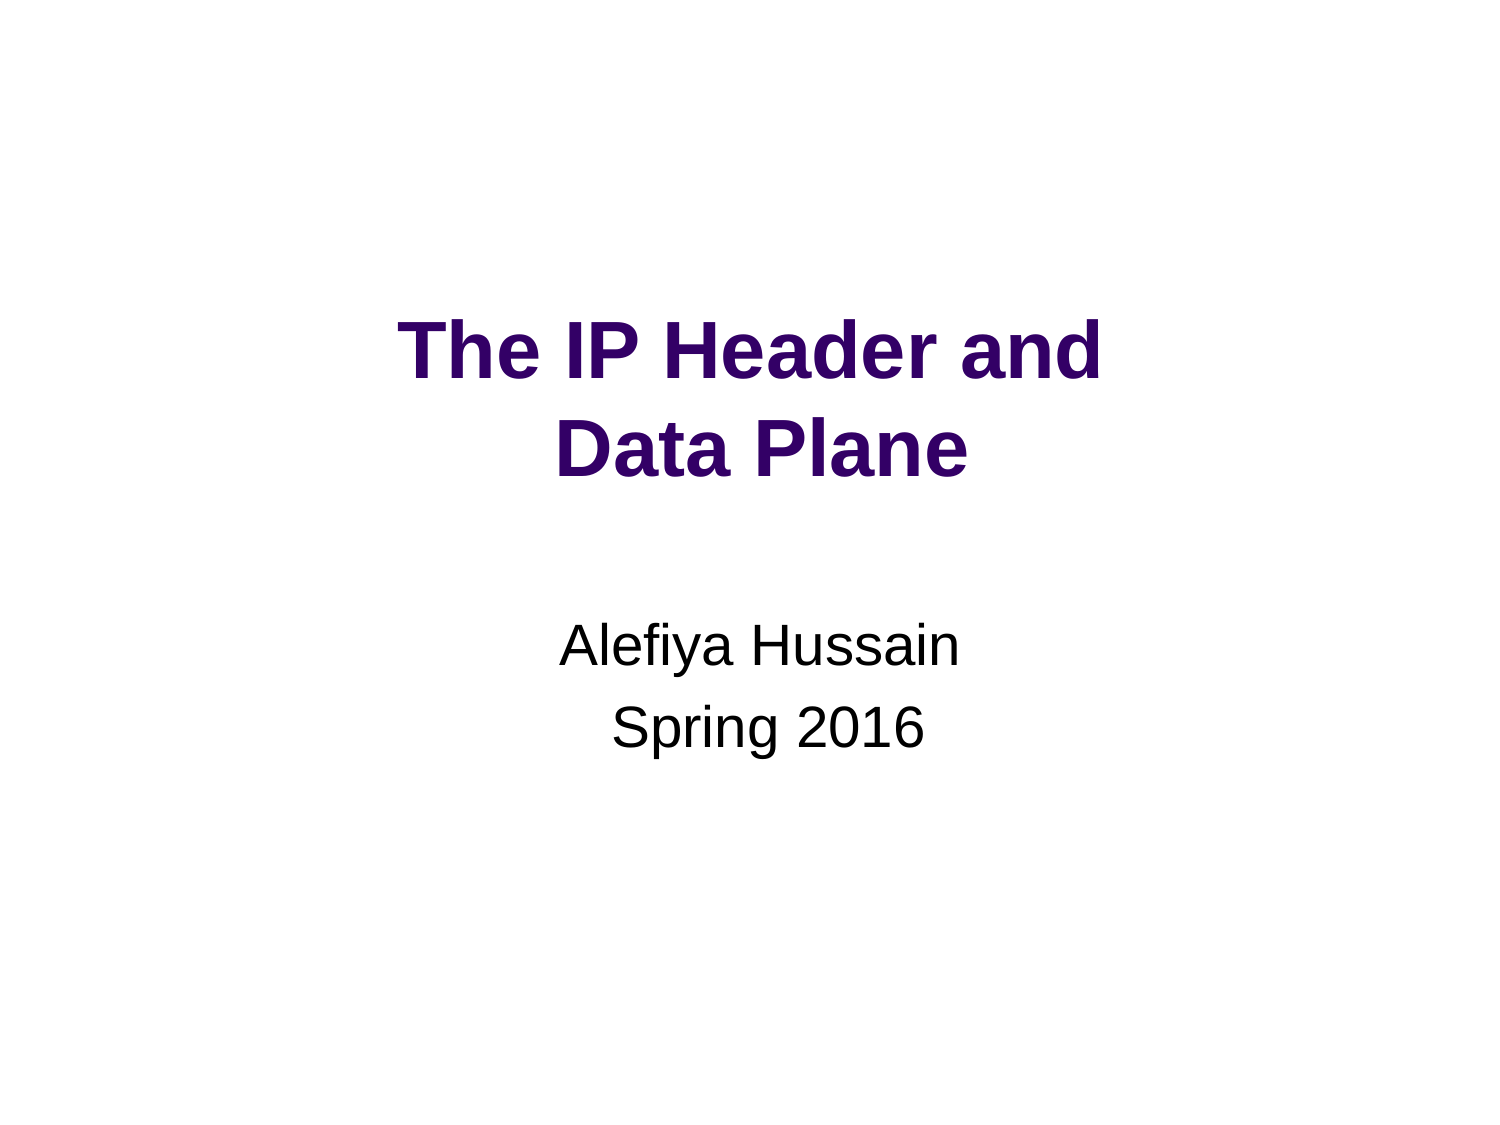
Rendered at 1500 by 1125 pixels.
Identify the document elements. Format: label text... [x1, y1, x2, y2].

title The IP Header and Data Plane [37, 187, 1488, 500]
subtitle Alefiya Hussain Spring 2016 [137, 600, 1400, 1088]
